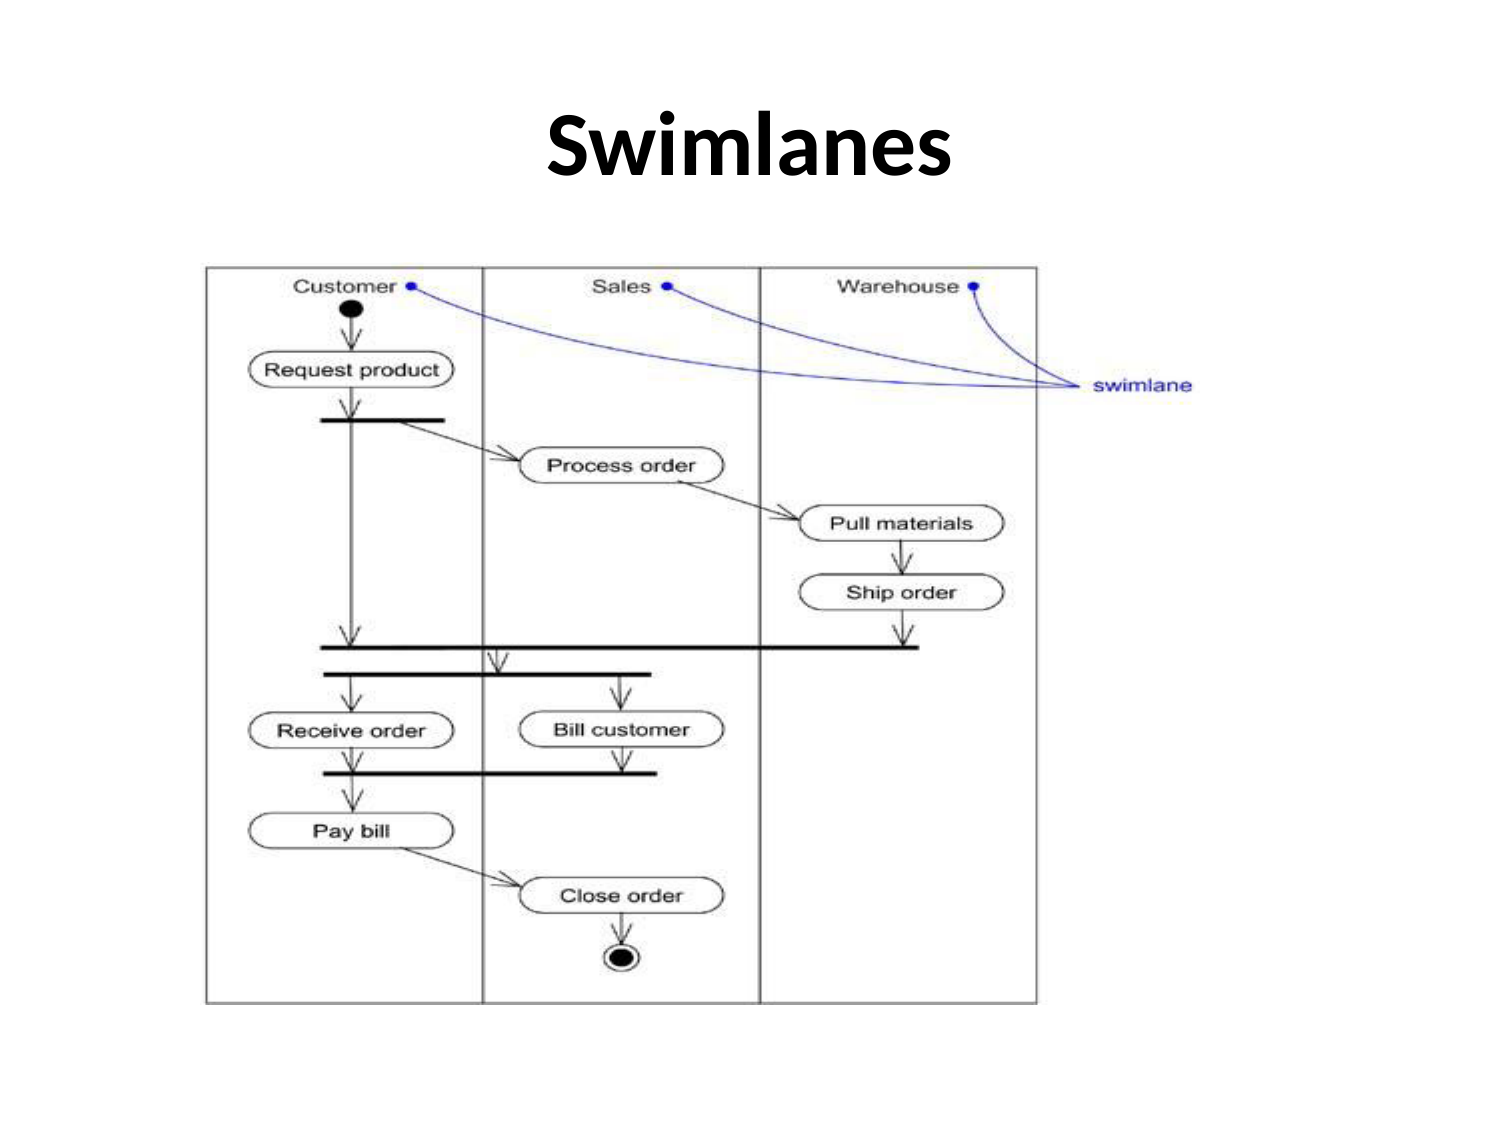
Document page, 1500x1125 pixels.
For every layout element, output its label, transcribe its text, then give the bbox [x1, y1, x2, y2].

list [199, 262, 1201, 1006]
title Swimlanes [75, 45, 1425, 233]
